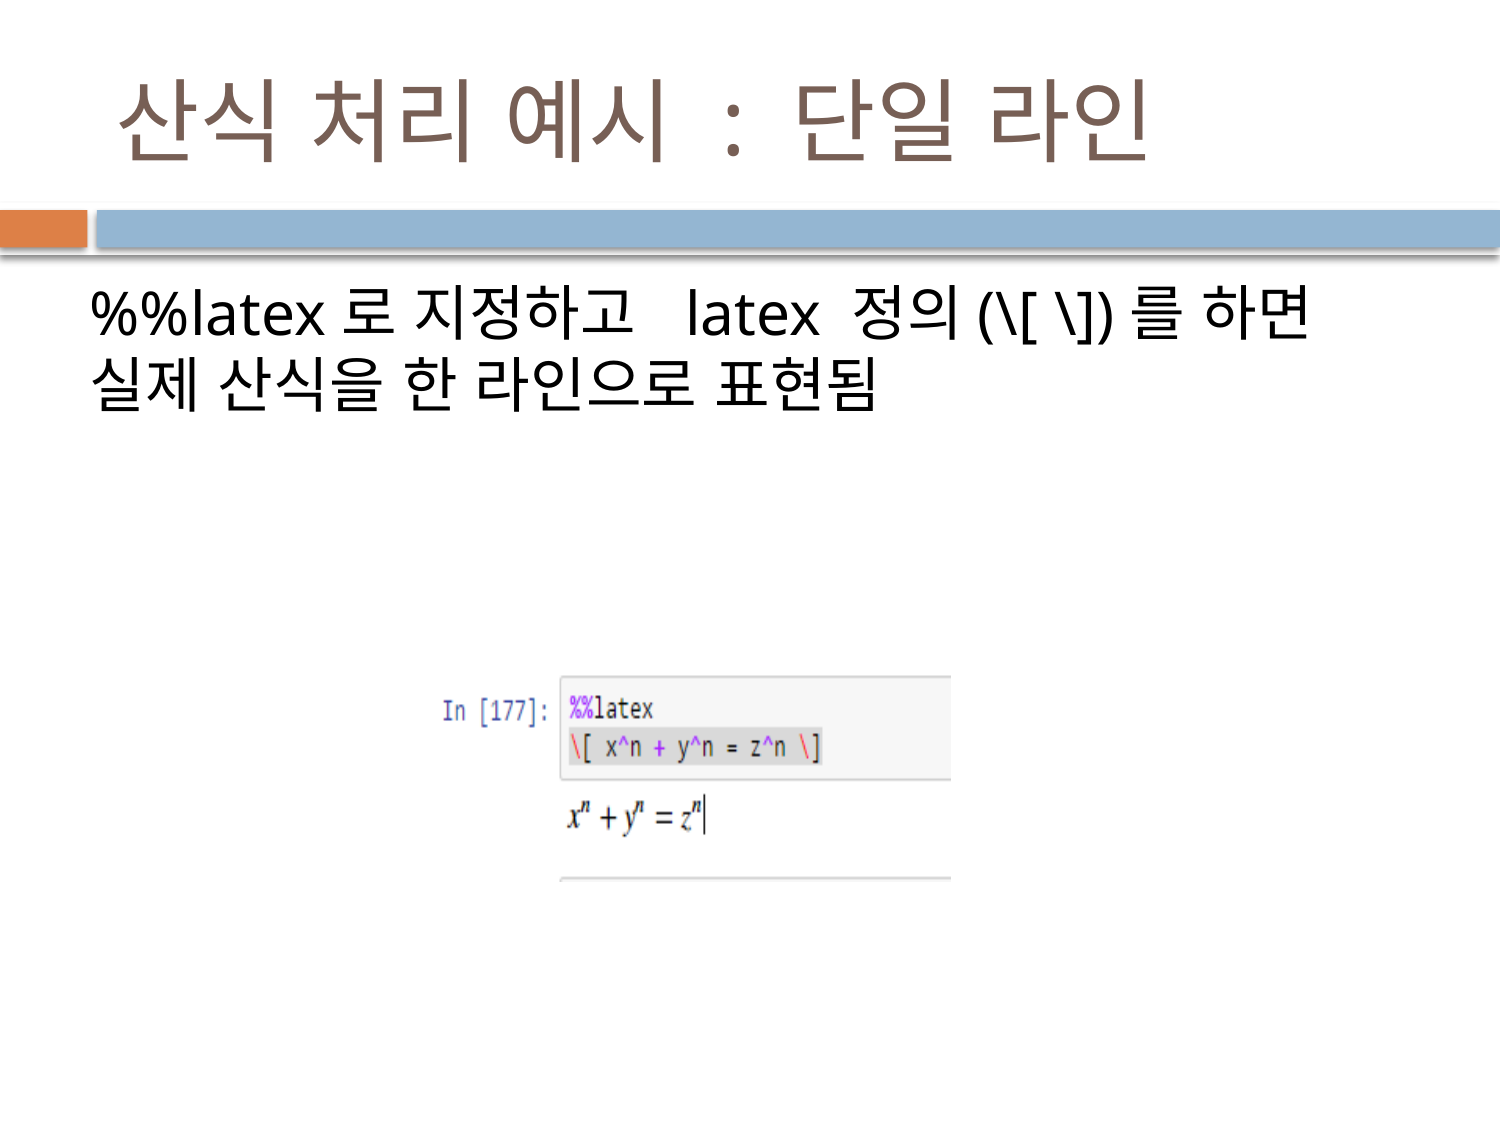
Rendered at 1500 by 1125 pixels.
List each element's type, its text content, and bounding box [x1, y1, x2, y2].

title 산식 처리 예시 : 단일 라인 [100, 37, 1438, 200]
list %%latex로 지정하고 latex 정의(\[ \])를 하면 실제 산식을 한 라인으로 표현됨 [75, 267, 1425, 539]
picture [418, 644, 951, 882]
